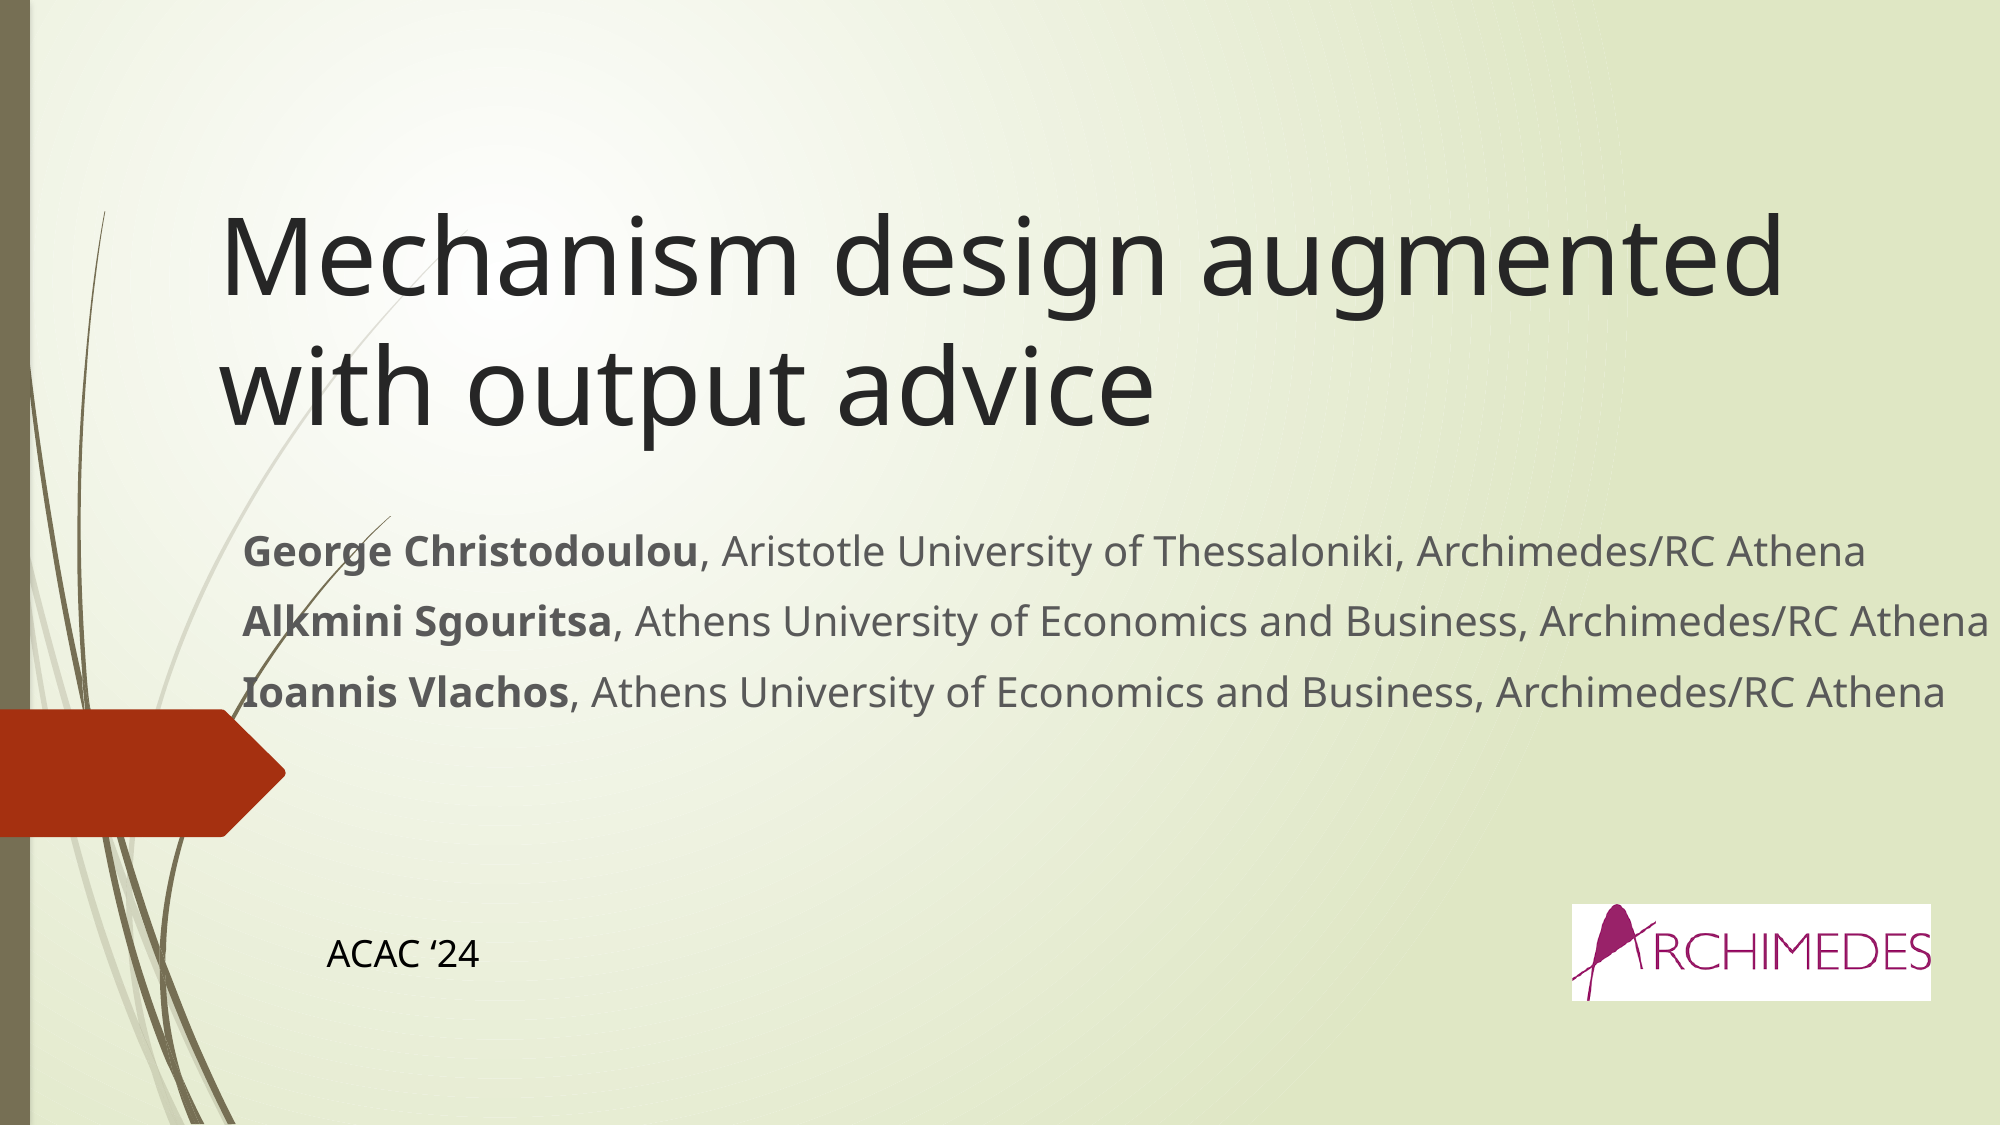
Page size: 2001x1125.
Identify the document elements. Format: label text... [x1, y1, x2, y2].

text_box ACAC ‘24 [311, 922, 544, 982]
picture [1572, 903, 1931, 1002]
subtitle George Christodoulou, Aristotle University of Thessaloniki, Archimedes/RC Athena Alkmini Sgouritsa, Athens University of Economics and Business, Archimedes/RC Athena Ioannis Vlachos, Athens University of Economics and Business, Archimedes/RC Athena [227, 516, 2000, 783]
title Mechanism design augmented with output advice [203, 145, 1810, 455]
